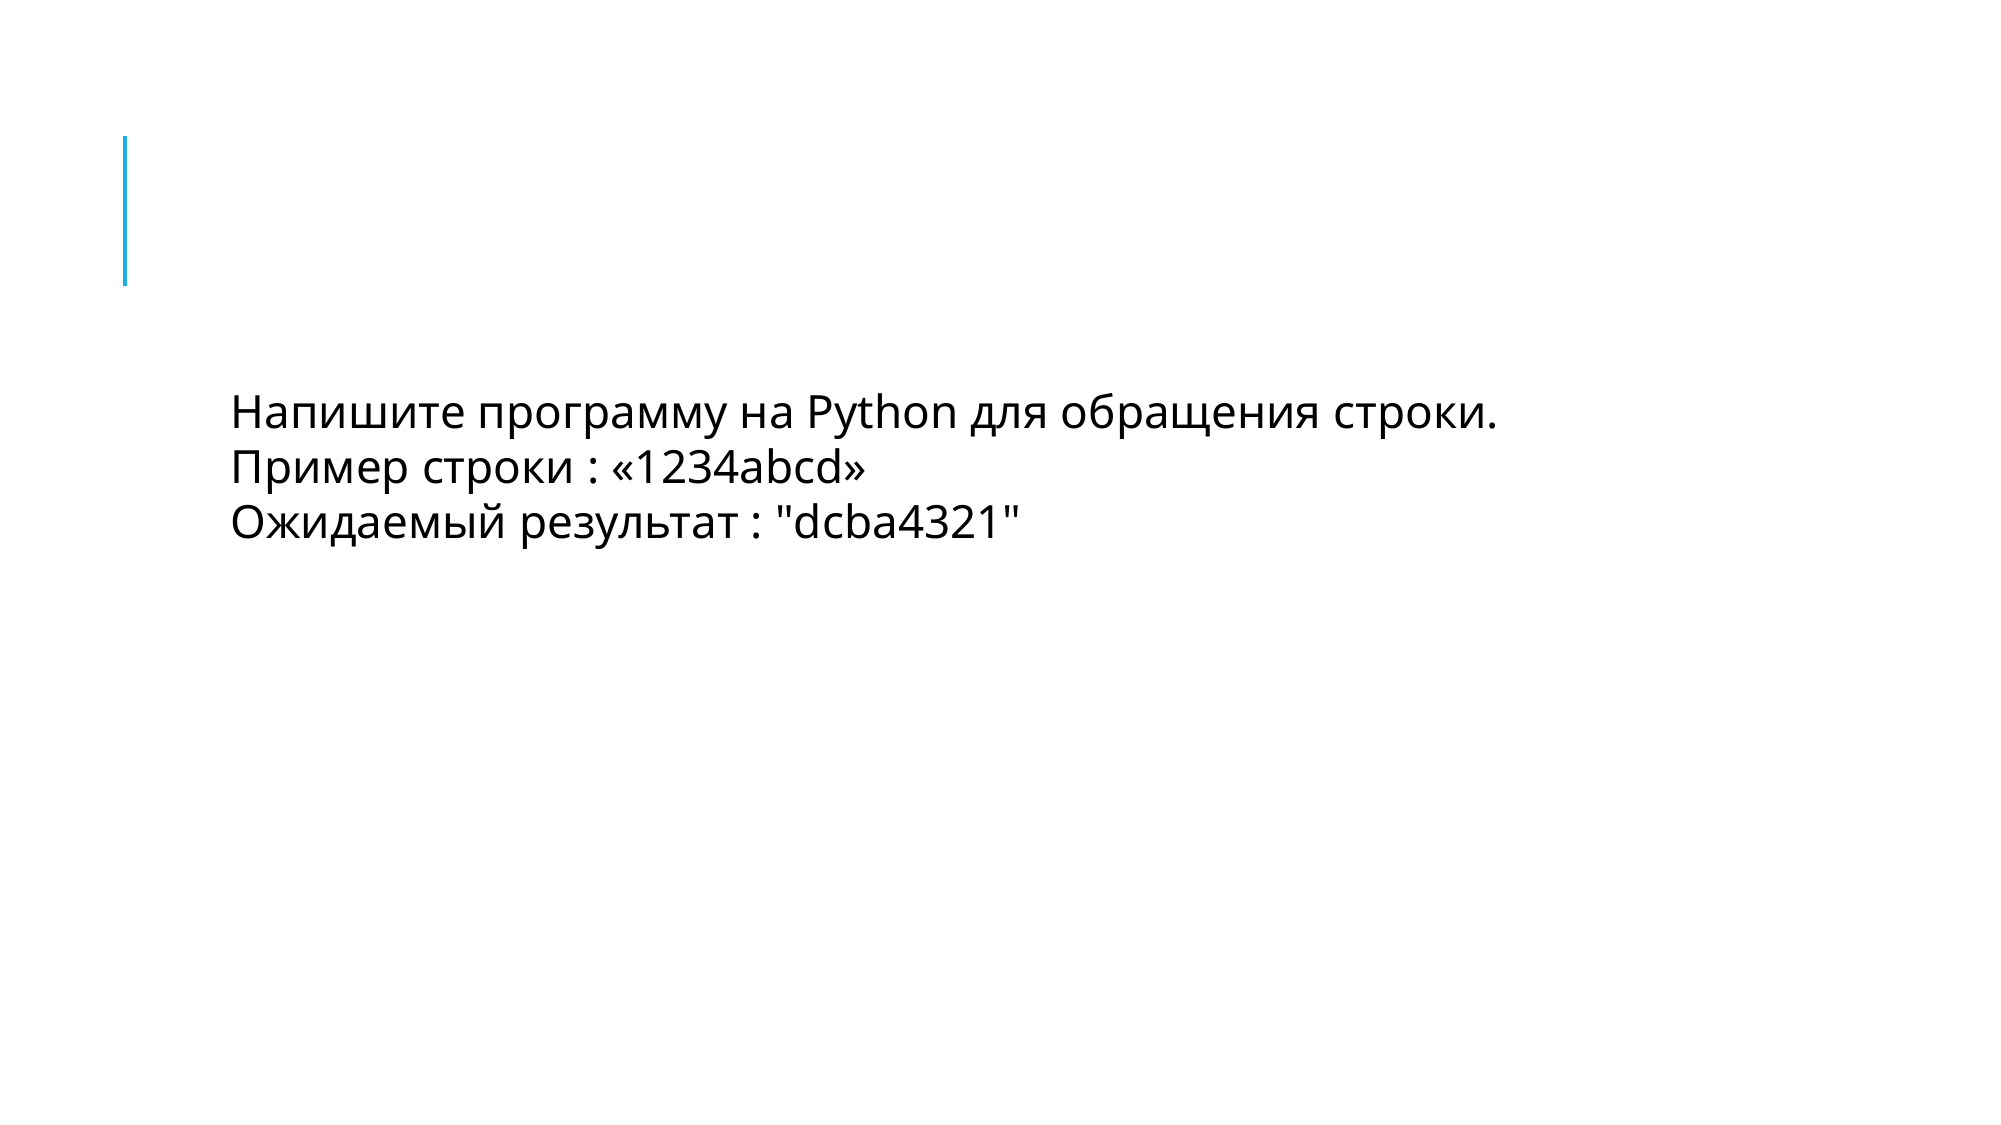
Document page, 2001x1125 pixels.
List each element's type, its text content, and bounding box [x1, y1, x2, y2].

list Напишите программу на Python для обращения строки. Пример строки : «1234abcd» Ожидаемый результат : "dcba4321" [168, 375, 1763, 1035]
